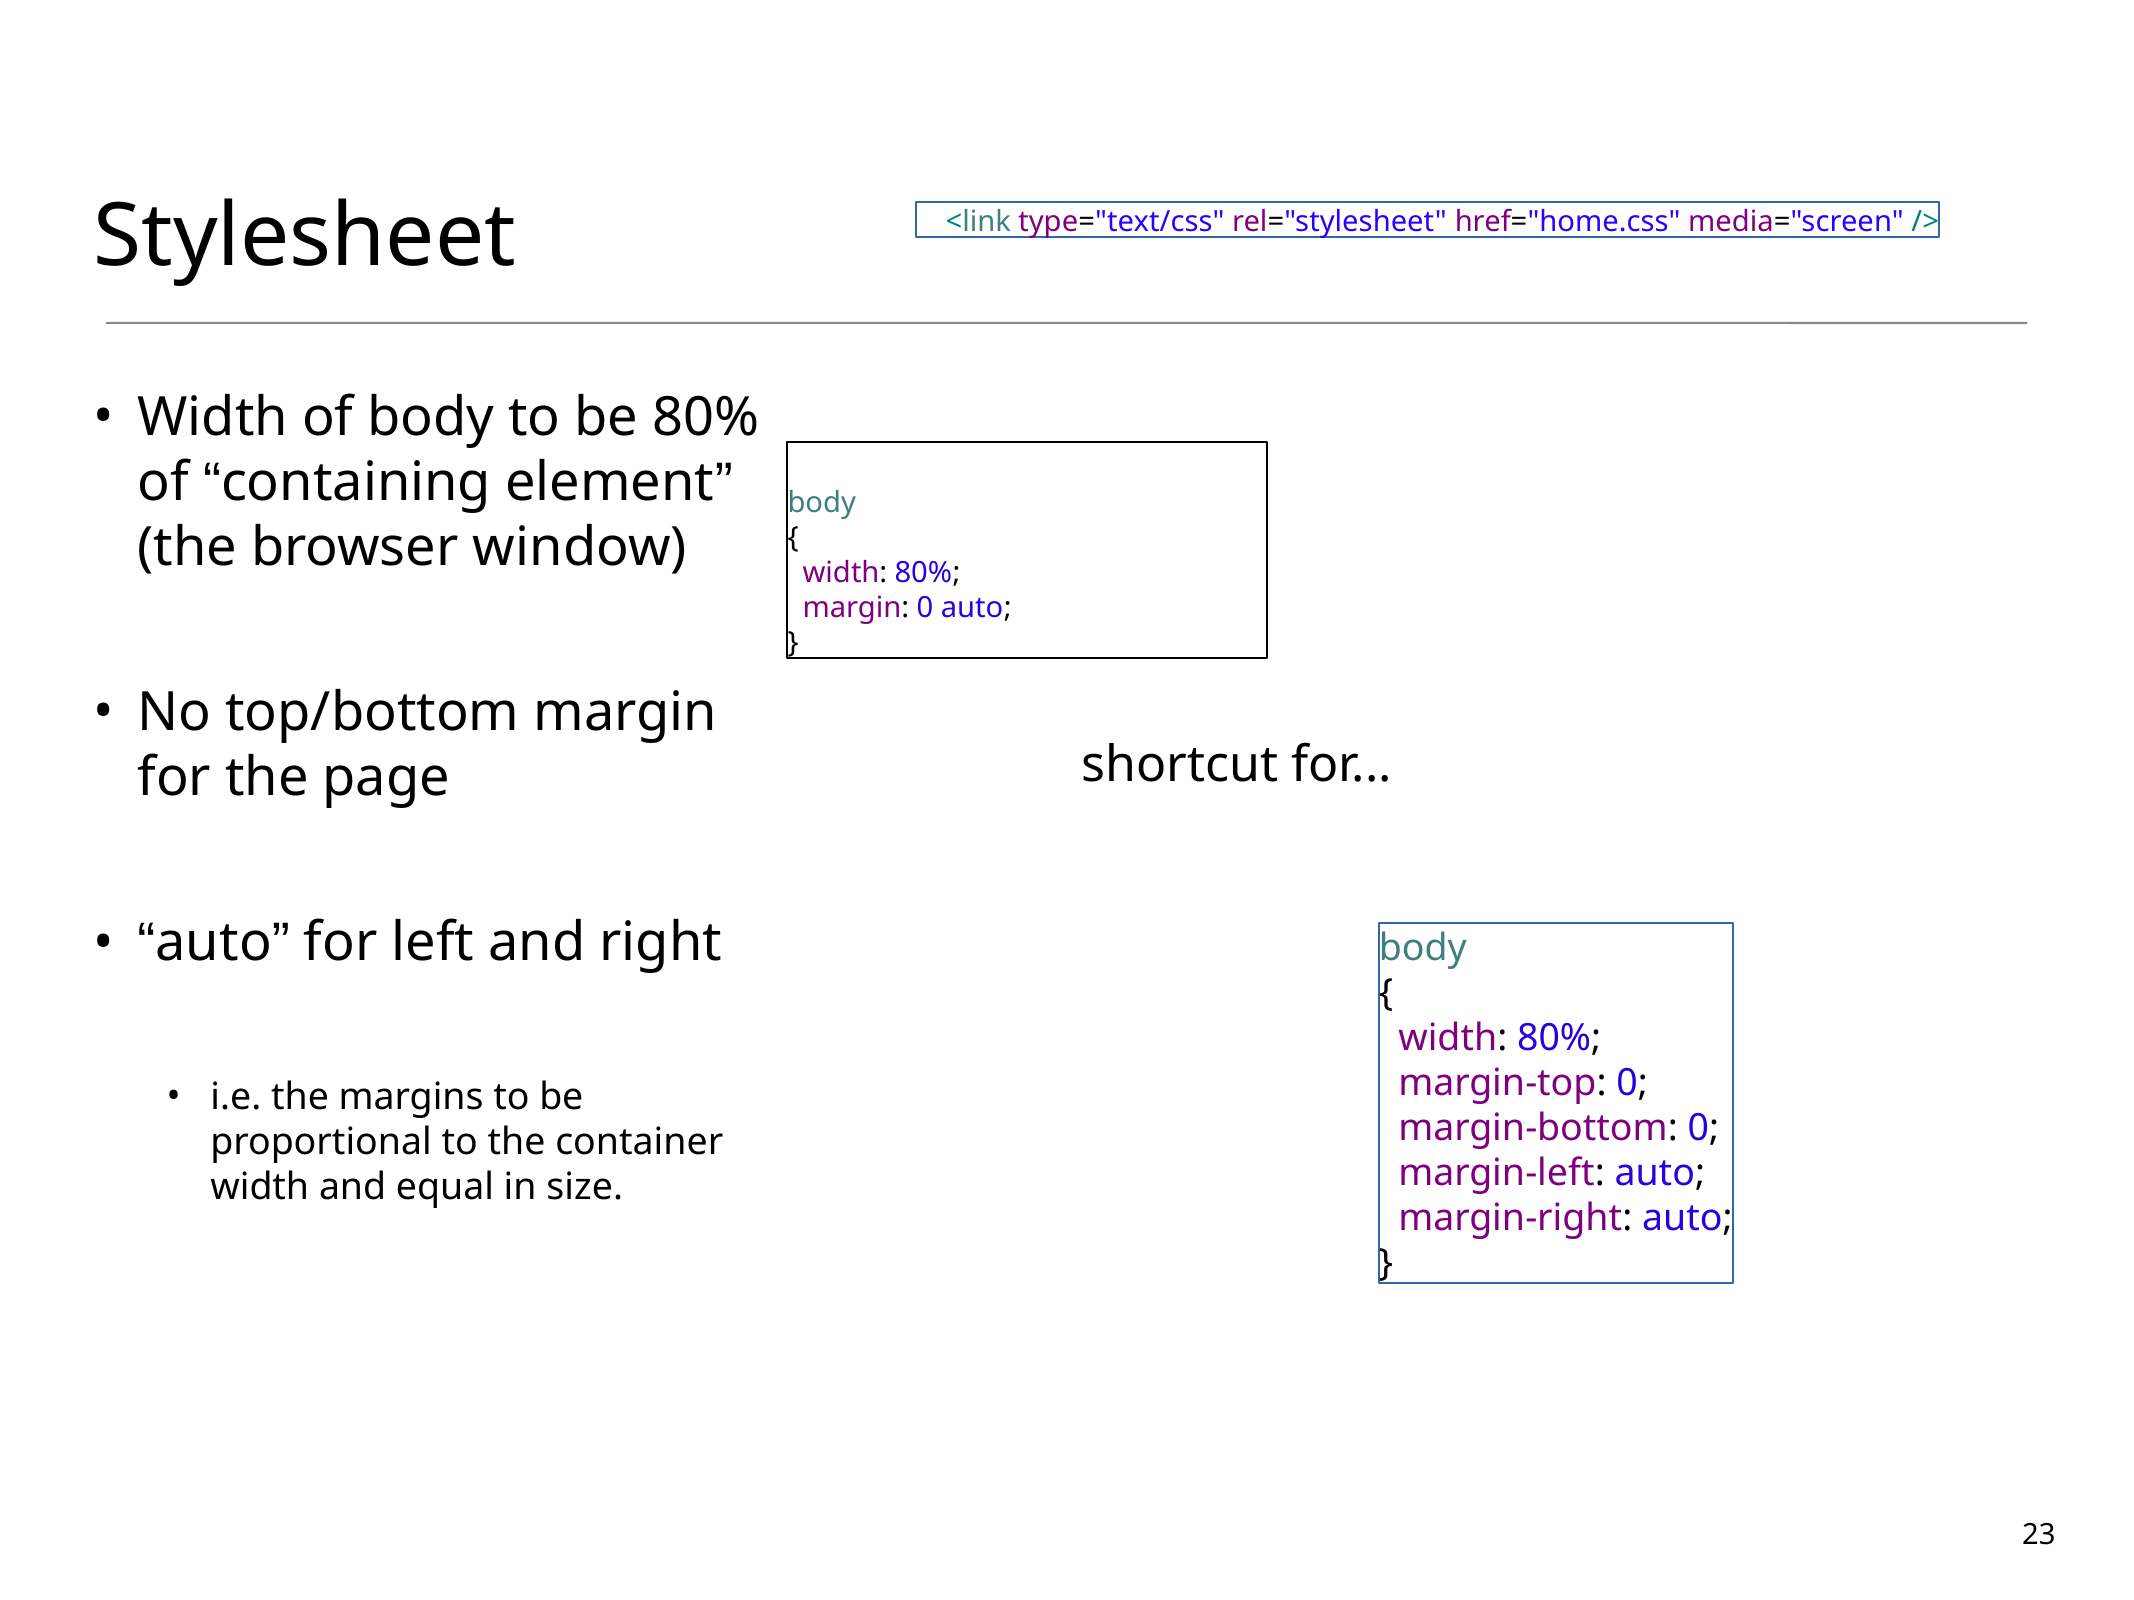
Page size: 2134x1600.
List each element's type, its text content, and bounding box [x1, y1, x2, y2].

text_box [787, 441, 1267, 659]
list Width of body to be 80% of “containing element” (the browser window) No top/bottom margin for the page “auto” for left and right i.e. the margins to be proportional to the container width and equal in size. [93, 380, 774, 1459]
text_box <link type="text/css" rel="stylesheet" href="home.css" media="screen" /> [915, 202, 1940, 238]
text_box shortcut for... [1081, 731, 1393, 792]
title Stylesheet [93, 53, 2041, 284]
text_box body { width: 80%; margin-top: 0; margin-bottom: 0; margin-left: auto; margin-right: auto; } [1378, 923, 1733, 1284]
text_box 23 [2014, 1508, 2064, 1558]
